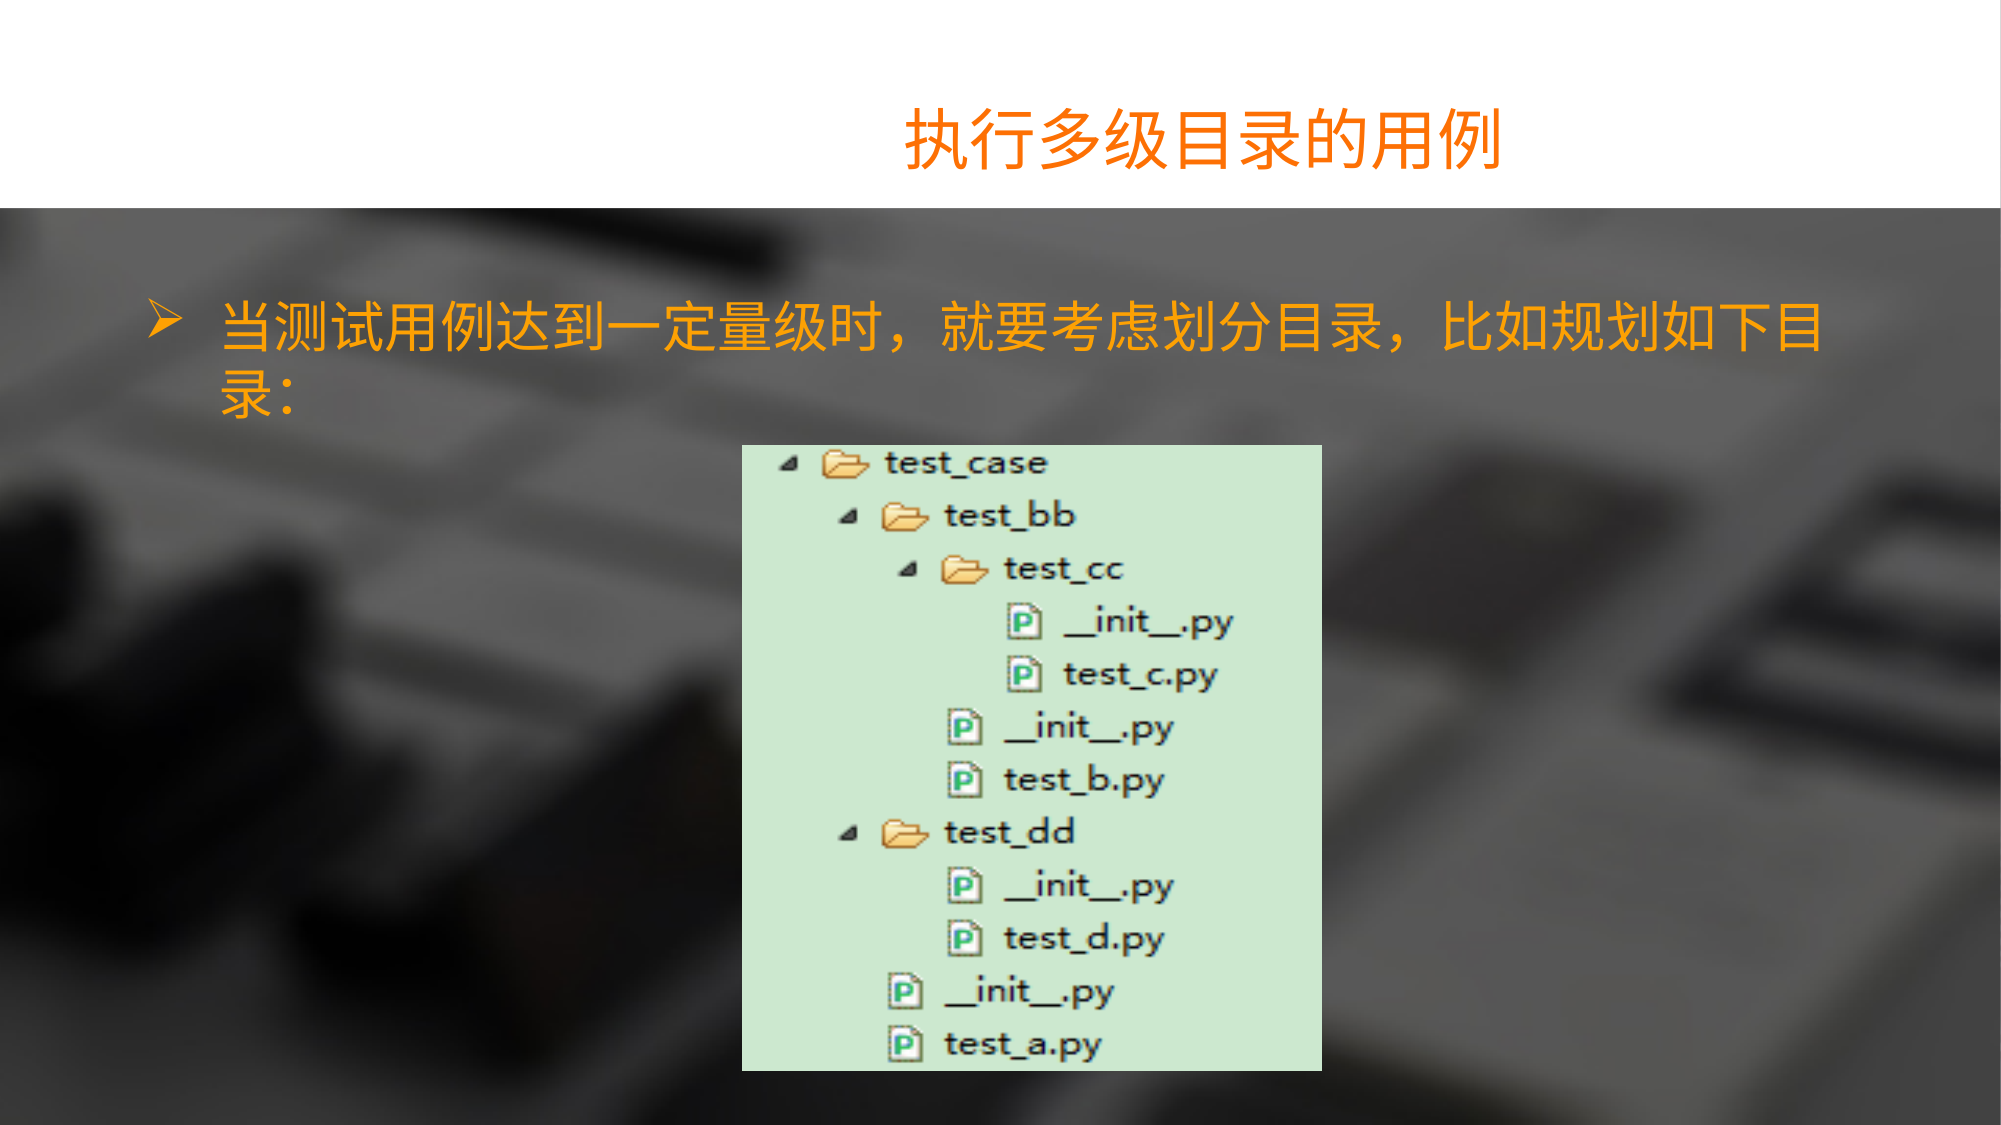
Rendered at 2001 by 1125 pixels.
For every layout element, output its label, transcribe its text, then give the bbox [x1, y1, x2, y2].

picture [0, 209, 2001, 1125]
text_box 执行多级目录的用例 [883, 102, 1655, 184]
list 当测试用例达到一定量级时，就要考虑划分目录，比如规划如下目录： [128, 284, 1873, 1036]
